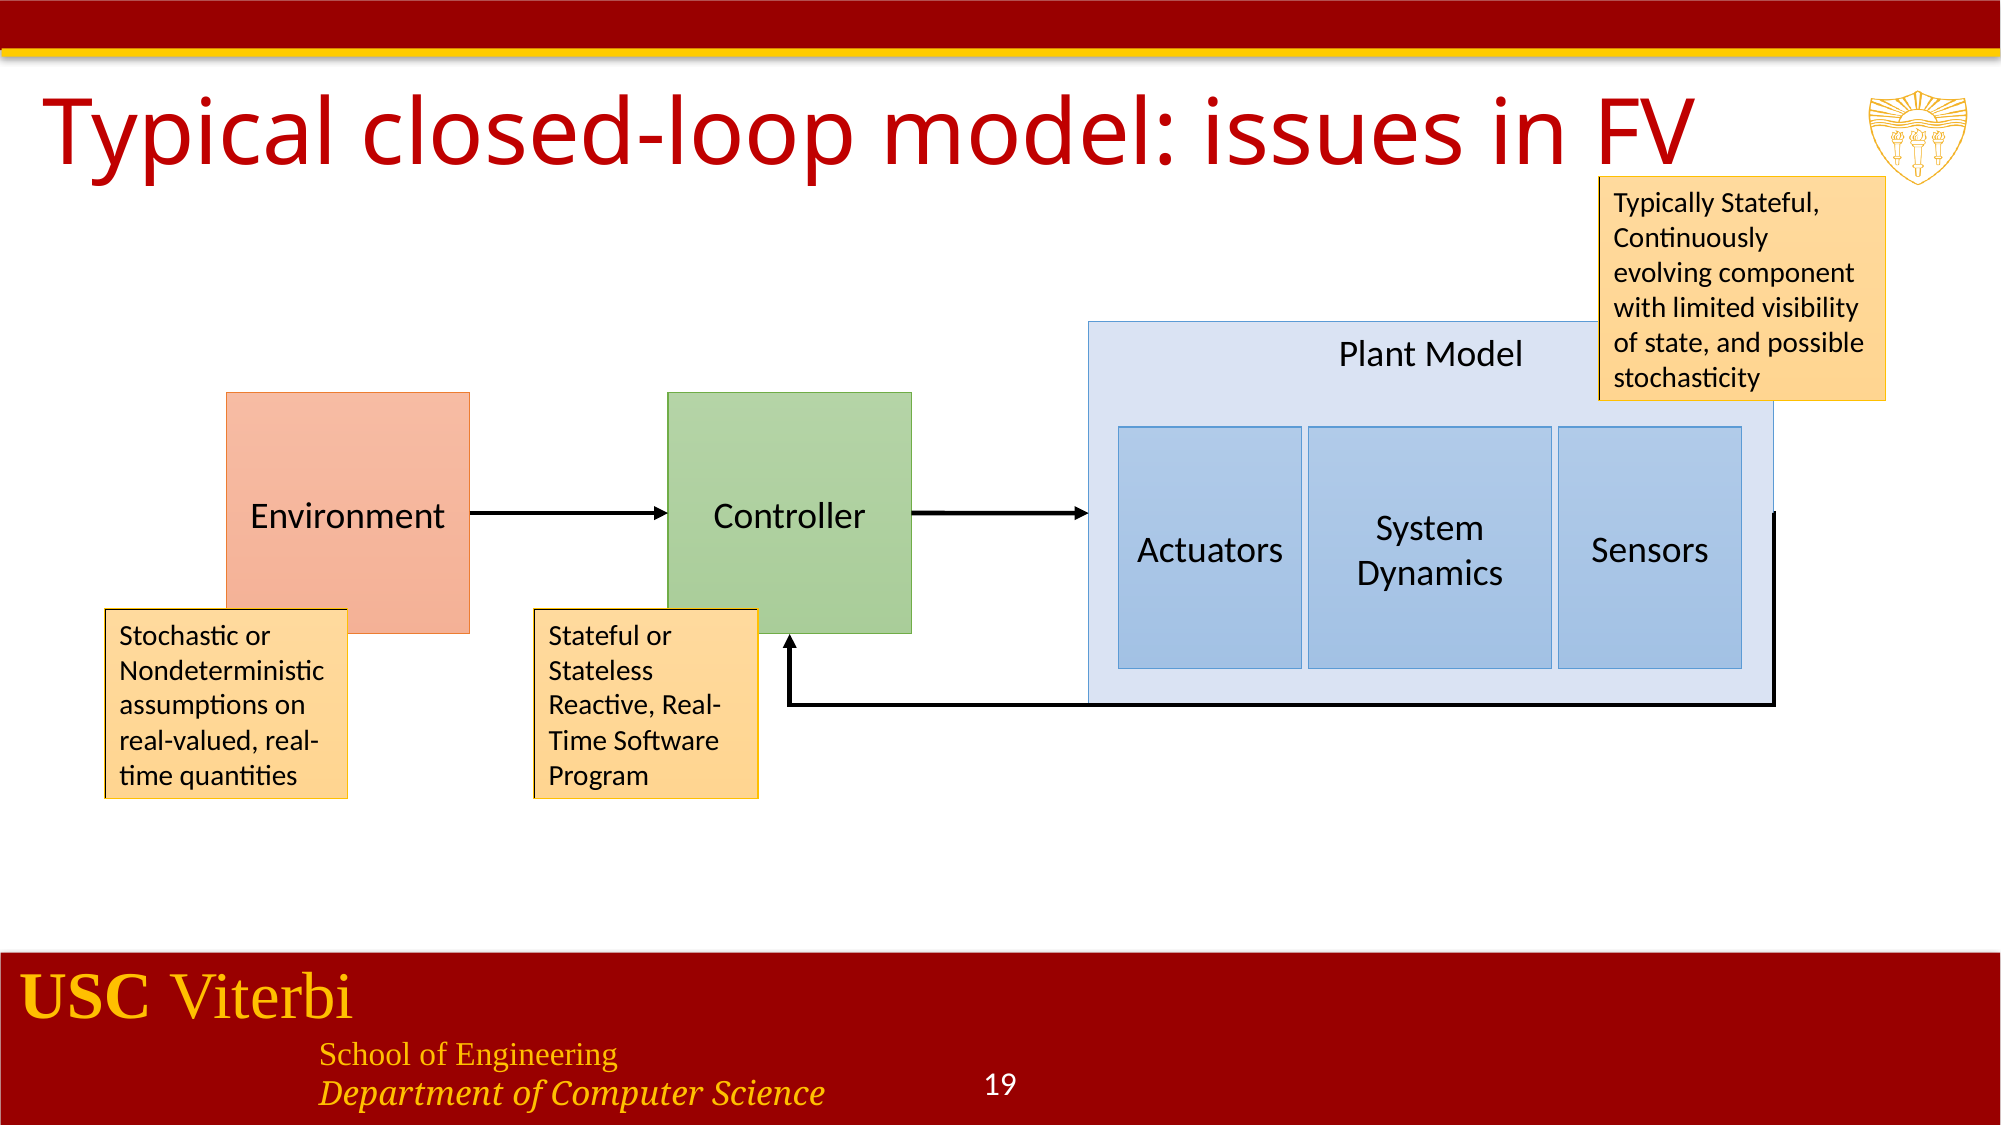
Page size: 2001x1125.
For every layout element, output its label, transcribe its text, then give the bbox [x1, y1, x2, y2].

text_box Environment [226, 392, 470, 634]
text_box Typically Stateful, Continuously evolving component with limited visibility of state, and possible stochasticity [1598, 176, 1886, 401]
slide_number 19 [774, 1051, 1225, 1112]
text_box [1088, 634, 1774, 705]
text_box Stateful or Stateless Reactive, Real-Time Software Program [533, 608, 759, 799]
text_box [1088, 321, 1774, 513]
title Typical closed-loop model: issues in FV [27, 70, 1819, 199]
picture [1836, 76, 2000, 199]
text_box Controller [667, 392, 912, 634]
text_box Stochastic or Nondeterministic assumptions on real-valued, real-time quantities [104, 608, 348, 799]
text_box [789, 513, 1774, 634]
